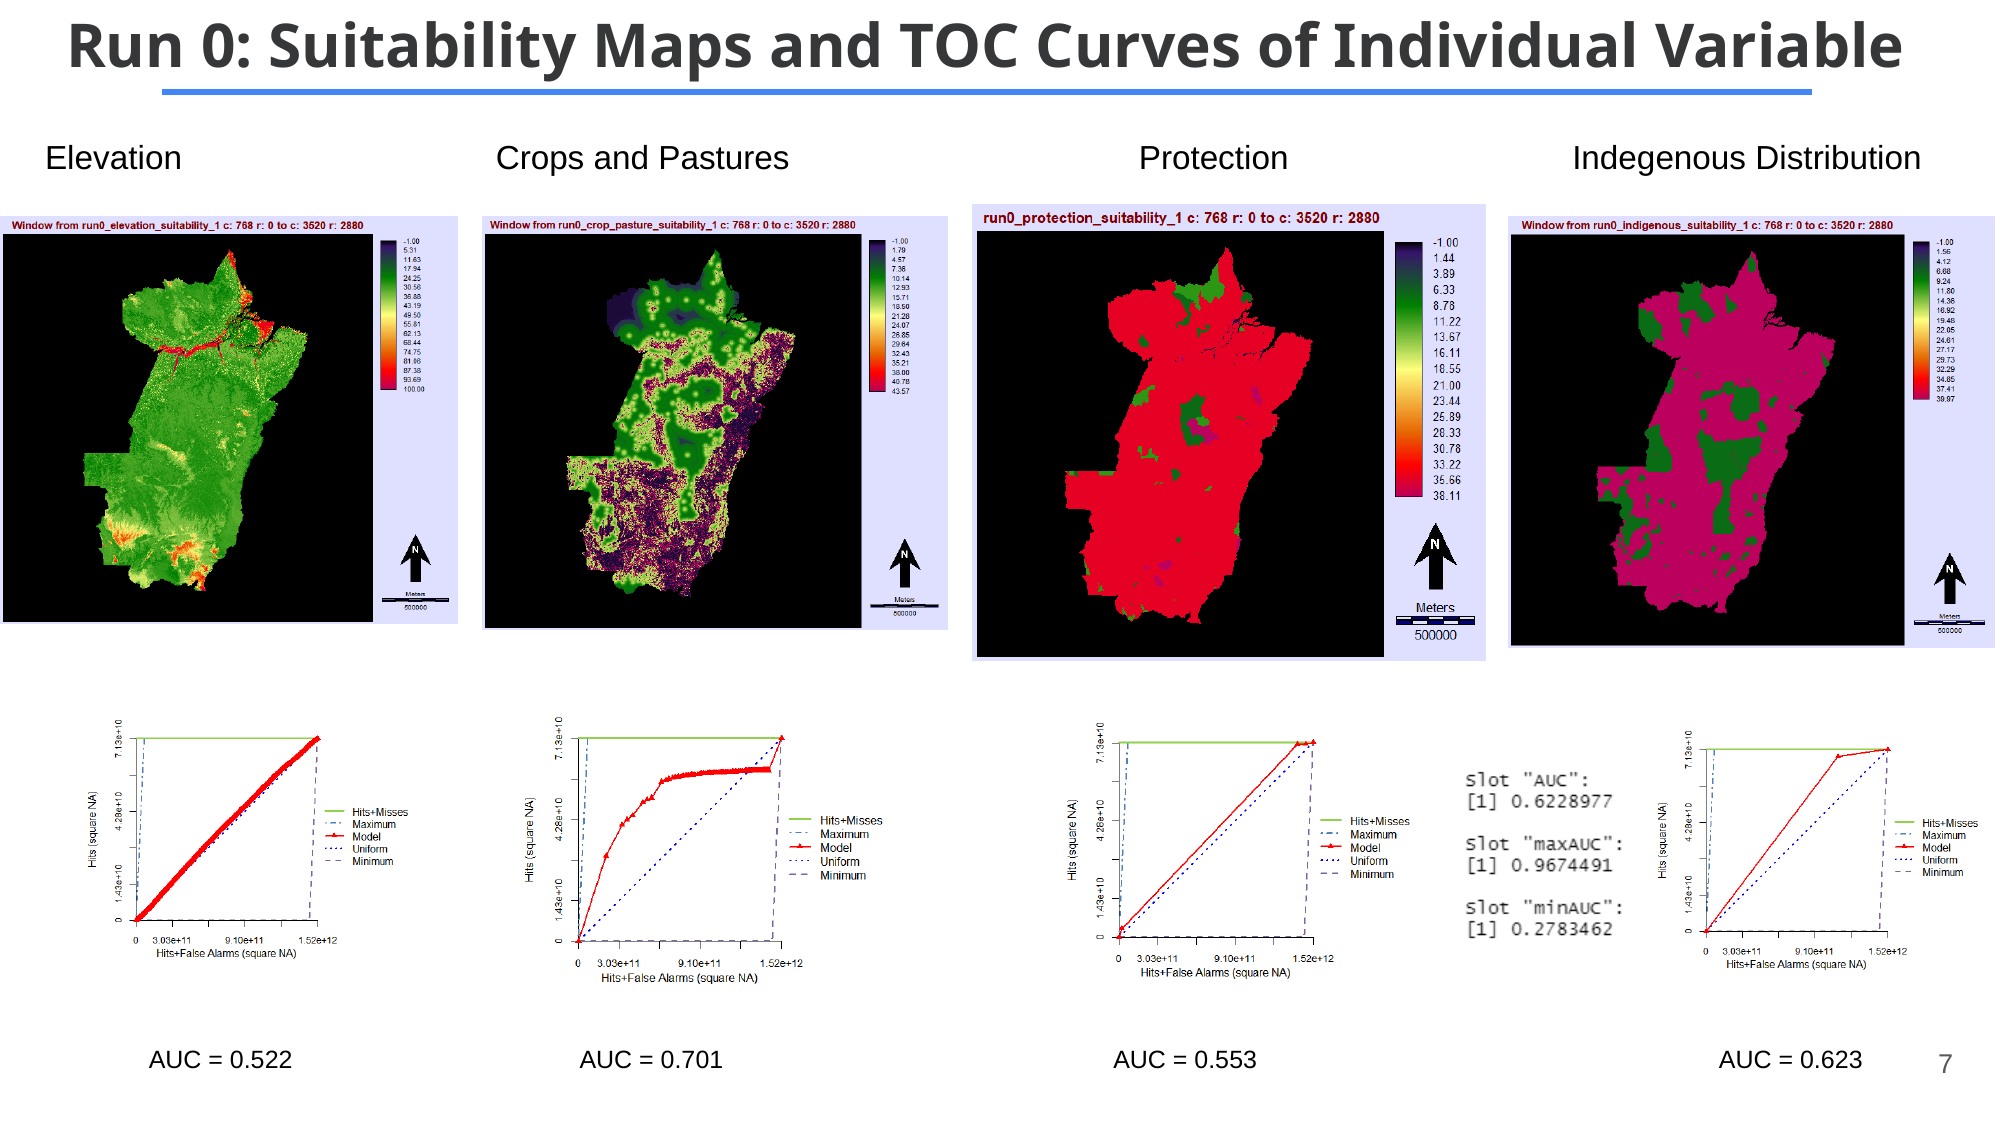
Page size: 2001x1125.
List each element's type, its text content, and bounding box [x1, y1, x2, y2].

text_box Run 0: Suitability Maps and TOC Curves of Individual Variable [0, 0, 1974, 96]
text_box AUC = 0.553 [1098, 1028, 1309, 1089]
text_box AUC = 0.701 [564, 1028, 776, 1089]
slide_number 7 [1853, 1019, 1974, 1106]
picture [1464, 691, 1984, 1002]
text_box Protection [1054, 120, 1374, 191]
picture [1043, 680, 1416, 1013]
picture [1508, 215, 1995, 648]
text_box Elevation [29, 120, 350, 191]
picture [498, 672, 888, 1021]
text_box Indegenous Distribution [1557, 120, 1946, 191]
picture [64, 680, 413, 992]
picture [482, 216, 948, 630]
text_box AUC = 0.623 [1703, 1028, 1915, 1089]
text_box Crops and Pastures [480, 120, 837, 191]
picture [0, 215, 459, 625]
text_box AUC = 0.522 [133, 1028, 345, 1089]
picture [972, 204, 1487, 661]
